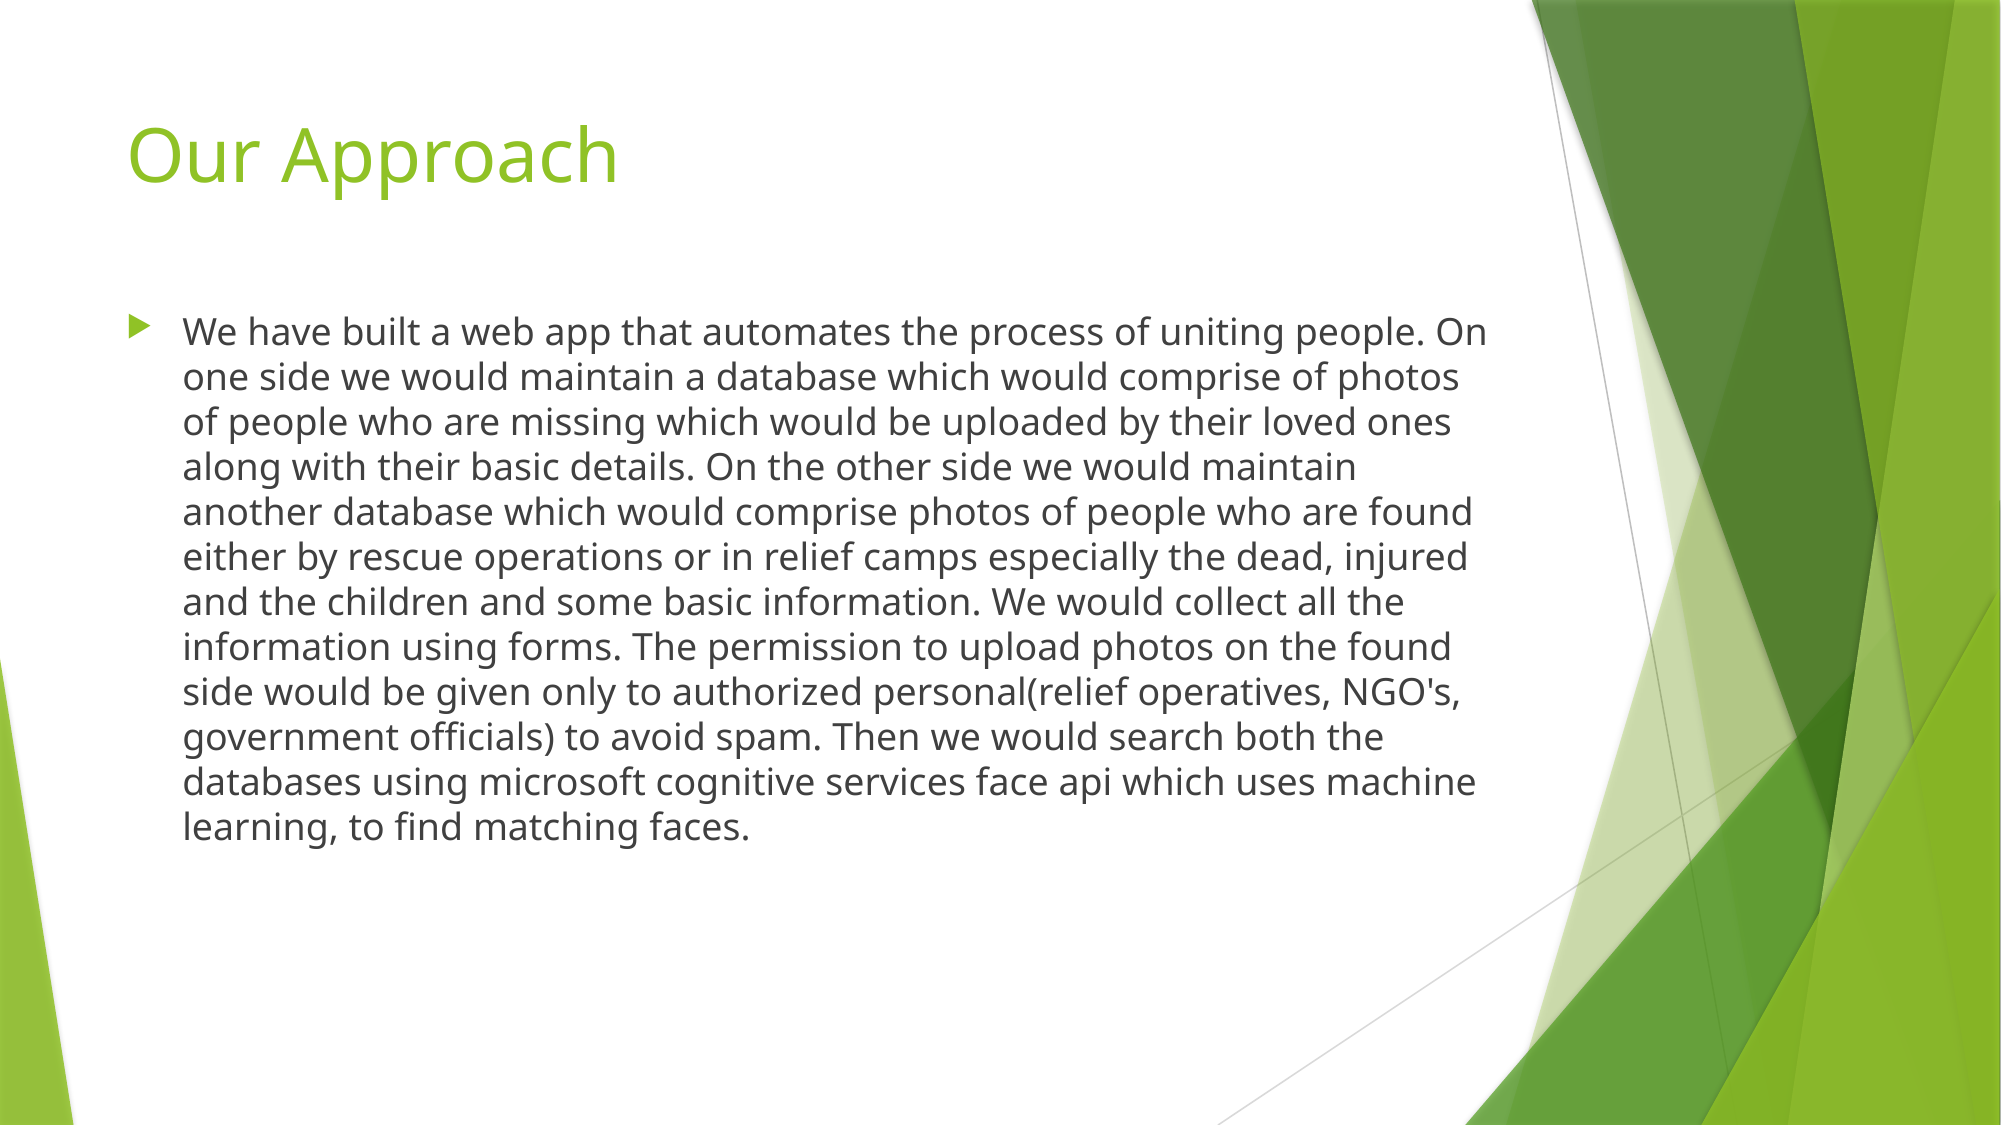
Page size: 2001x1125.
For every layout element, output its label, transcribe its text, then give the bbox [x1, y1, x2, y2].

title Our Approach [111, 99, 1522, 300]
list We have built a web app that automates the process of uniting people. On one side we would maintain a database which would comprise of photos of people who are missing which would be uploaded by their loved ones along with their basic details. On the other side we would maintain another database which would comprise photos of people who are found either by rescue operations or in relief camps especially the dead, injured and the children and some basic information. We would collect all the information using forms. The permission to upload photos on the found side would be given only to authorized personal(relief operatives, NGO's, government officials) to avoid spam. Then we would search both the databases using microsoft cognitive services face api which uses machine learning, to find matching faces. [111, 300, 1522, 991]
